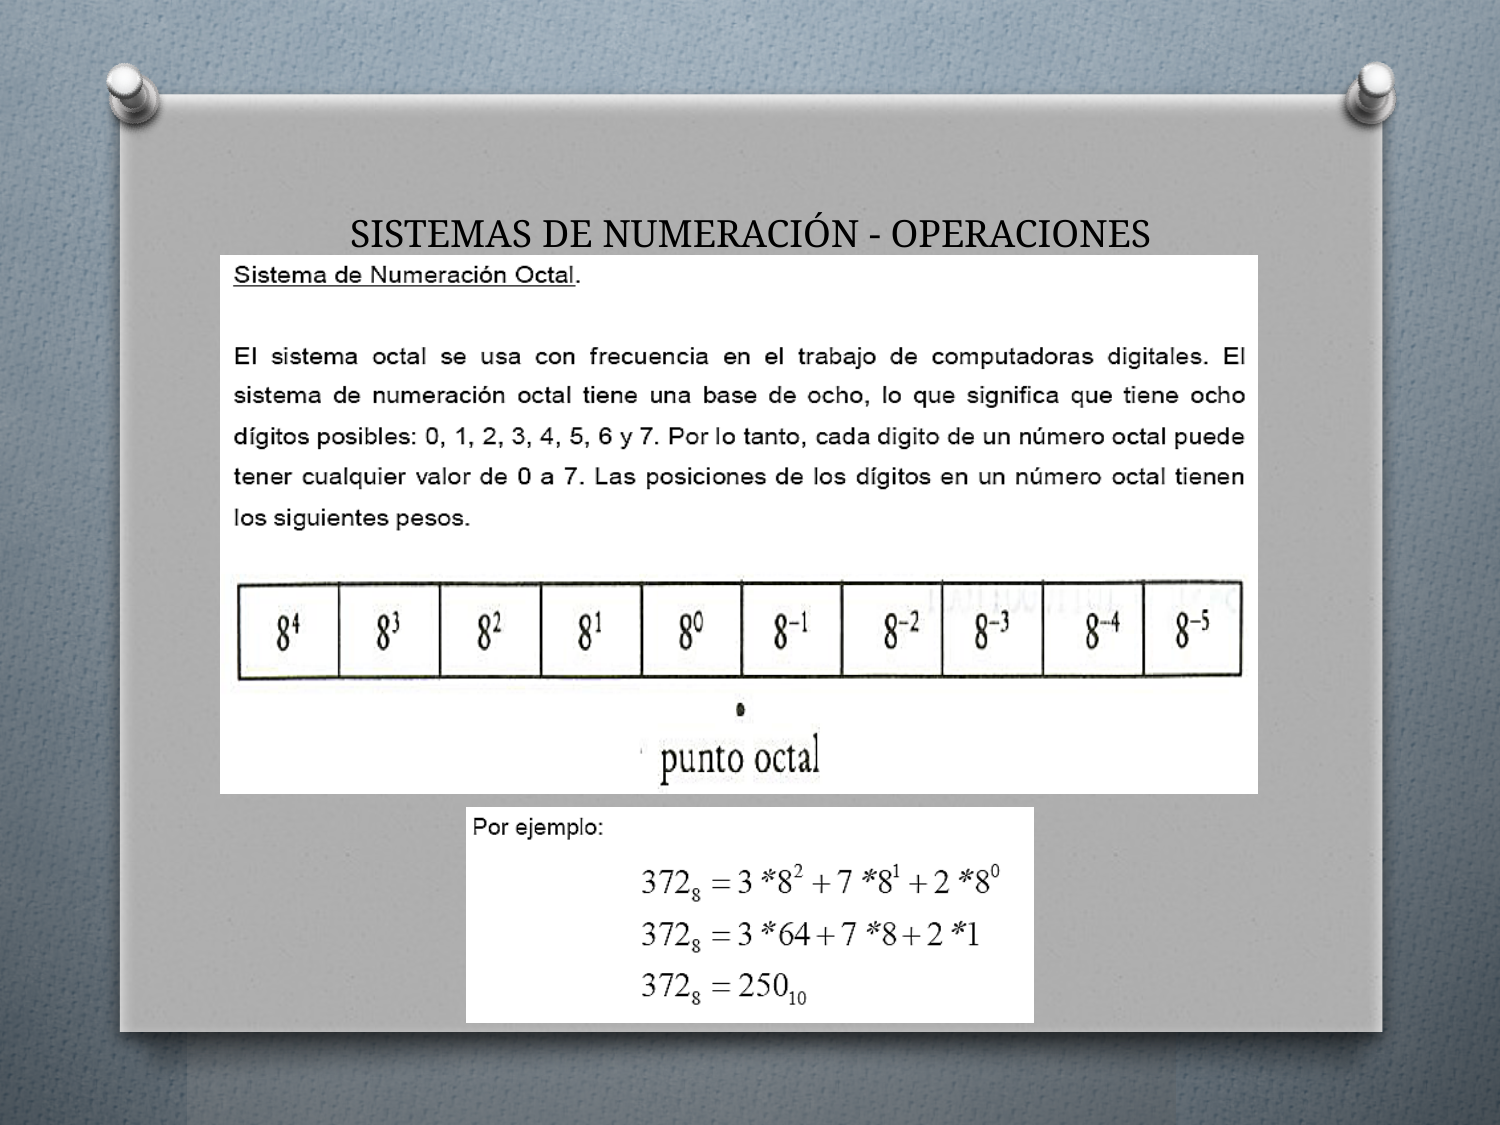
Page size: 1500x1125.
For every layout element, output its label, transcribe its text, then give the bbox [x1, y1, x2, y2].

picture [1317, 35, 1439, 156]
picture [75, 29, 198, 153]
picture [220, 255, 1259, 794]
picture [466, 807, 1034, 1023]
title SISTEMAS DE NUMERACIÓN - OPERACIONES [179, 134, 1323, 332]
